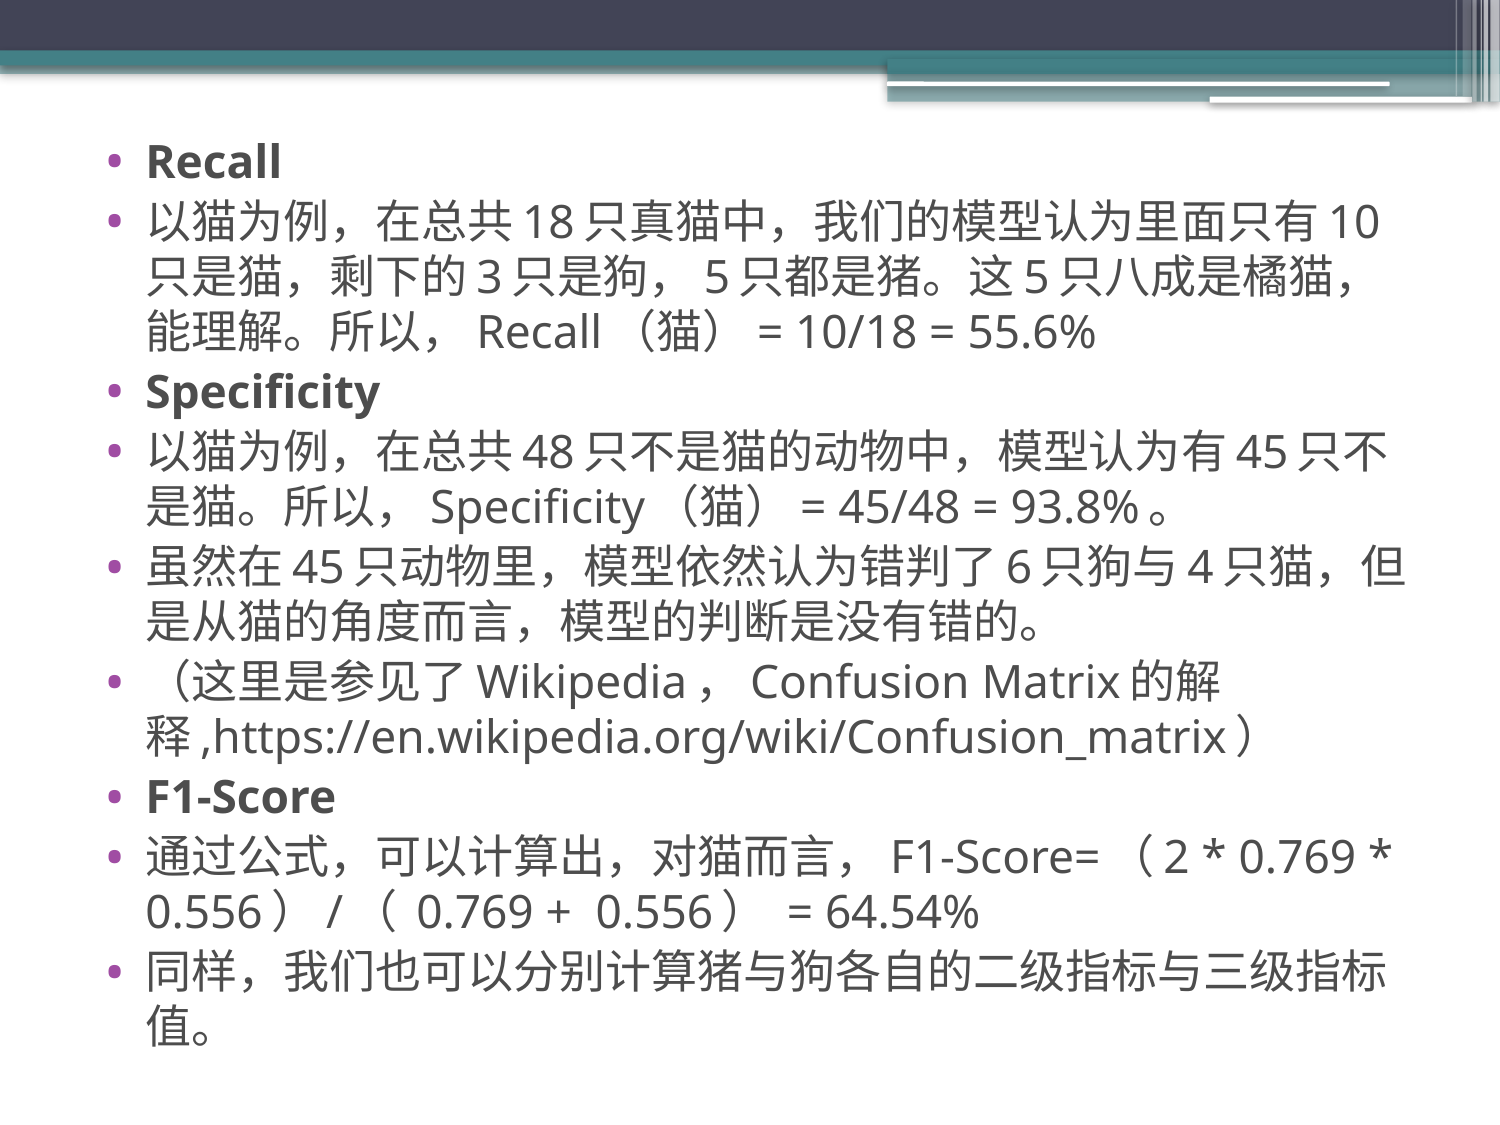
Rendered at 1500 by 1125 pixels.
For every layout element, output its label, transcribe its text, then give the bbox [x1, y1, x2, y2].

list Recall 以猫为例，在总共18只真猫中，我们的模型认为里面只有10只是猫，剩下的3只是狗，5只都是猪。这5只八成是橘猫，能理解。所以，Recall（猫）= 10/18 = 55.6% Specificity 以猫为例，在总共48只不是猫的动物中，模型认为有45只不是猫。所以，Specificity（猫）= 45/48 = 93.8%。 虽然在45只动物里，模型依然认为错判了6只狗与4只猫，但是从猫的角度而言，模型的判断是没有错的。 （这里是参见了Wikipedia，Confusion Matrix的解释,https://en.wikipedia.org/wiki/Confusion_matrix） F1-Score 通过公式，可以计算出，对猫而言，F1-Score=（2 * 0.769 * 0.556）/（ 0.769 + 0.556） = 64.54% 同样，我们也可以分别计算猪与狗各自的二级指标与三级指标值。 [75, 125, 1425, 1075]
